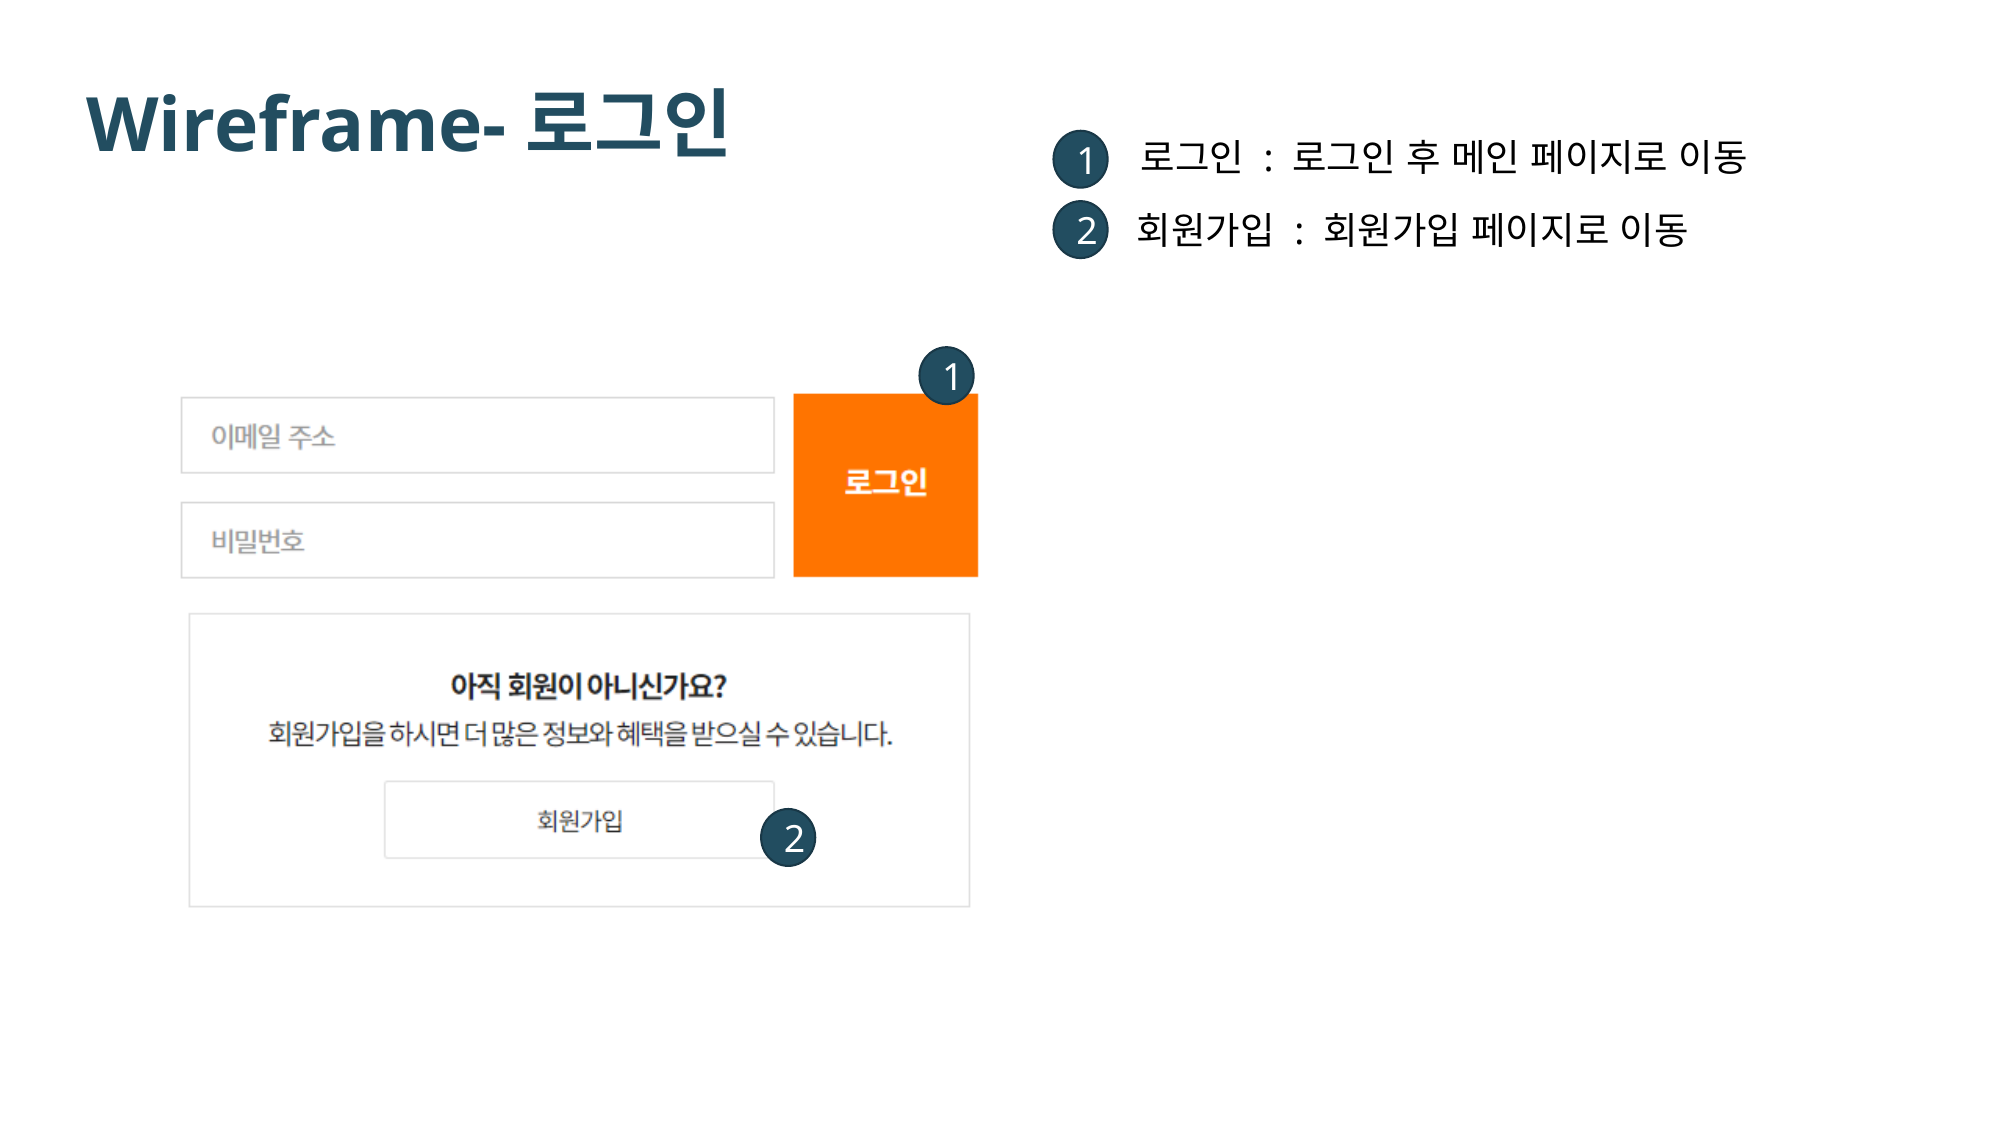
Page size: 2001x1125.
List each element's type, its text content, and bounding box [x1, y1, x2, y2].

text_box 회원가입 : 회원가입 페이지로 이동 [1122, 199, 1705, 260]
text_box 1 [1052, 129, 1109, 189]
text_box 로그인 : 로그인 후 메인 페이지로 이동 [1125, 127, 1764, 187]
picture [142, 358, 1019, 939]
text_box 1 [924, 346, 970, 358]
text_box 2 [1052, 200, 1109, 260]
text_box Wireframe-로그인 [71, 56, 1066, 198]
